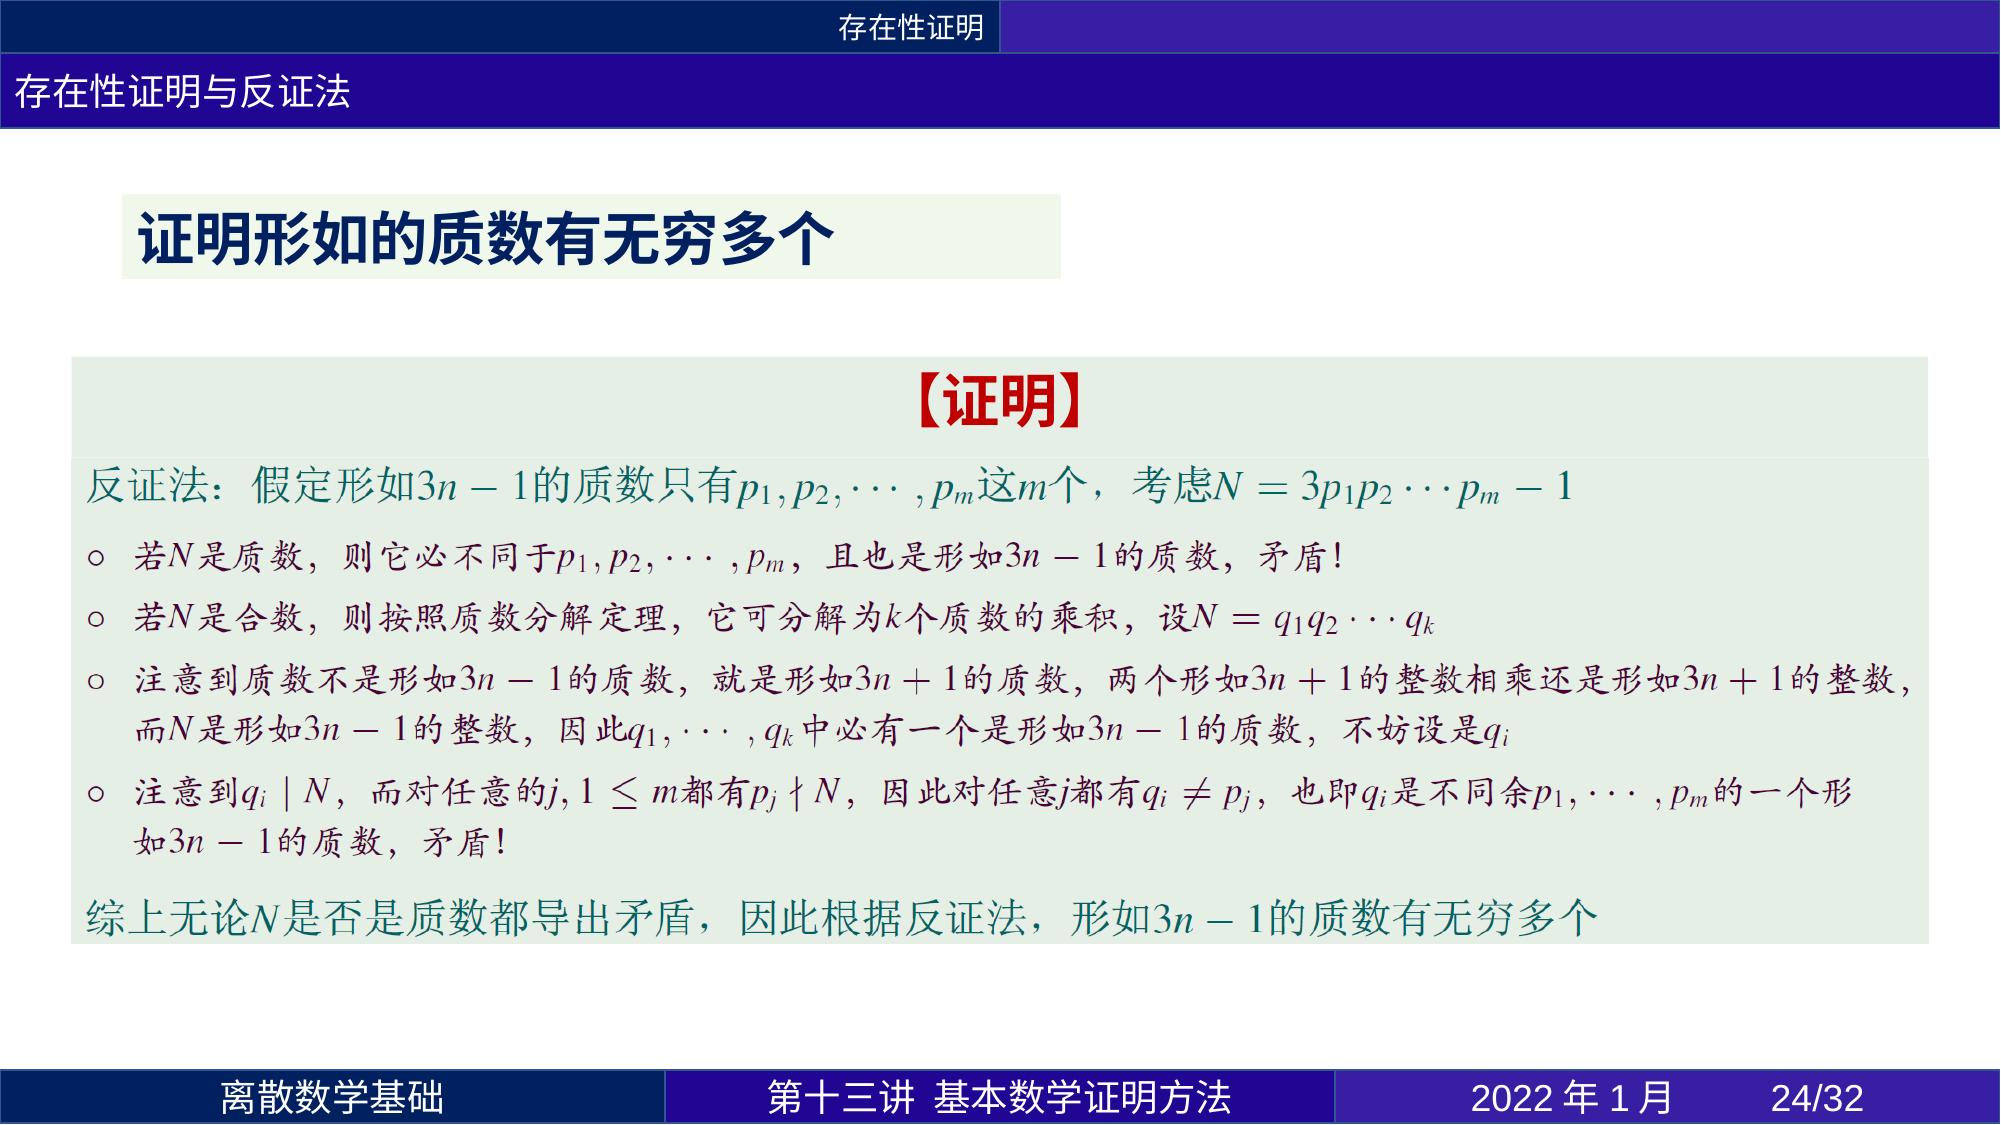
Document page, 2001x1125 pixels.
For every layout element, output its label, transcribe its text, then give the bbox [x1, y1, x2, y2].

text_box [999, 0, 2000, 52]
text_box 2022年1月 24/32 [1334, 1069, 2000, 1124]
text_box 存在性证明与反证法 [0, 52, 2000, 129]
text_box 存在性证明 [0, 0, 999, 52]
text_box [71, 356, 1929, 945]
text_box 第十三讲 基本数学证明方法 [664, 1069, 1334, 1124]
text_box 离散数学基础 [0, 1069, 664, 1124]
